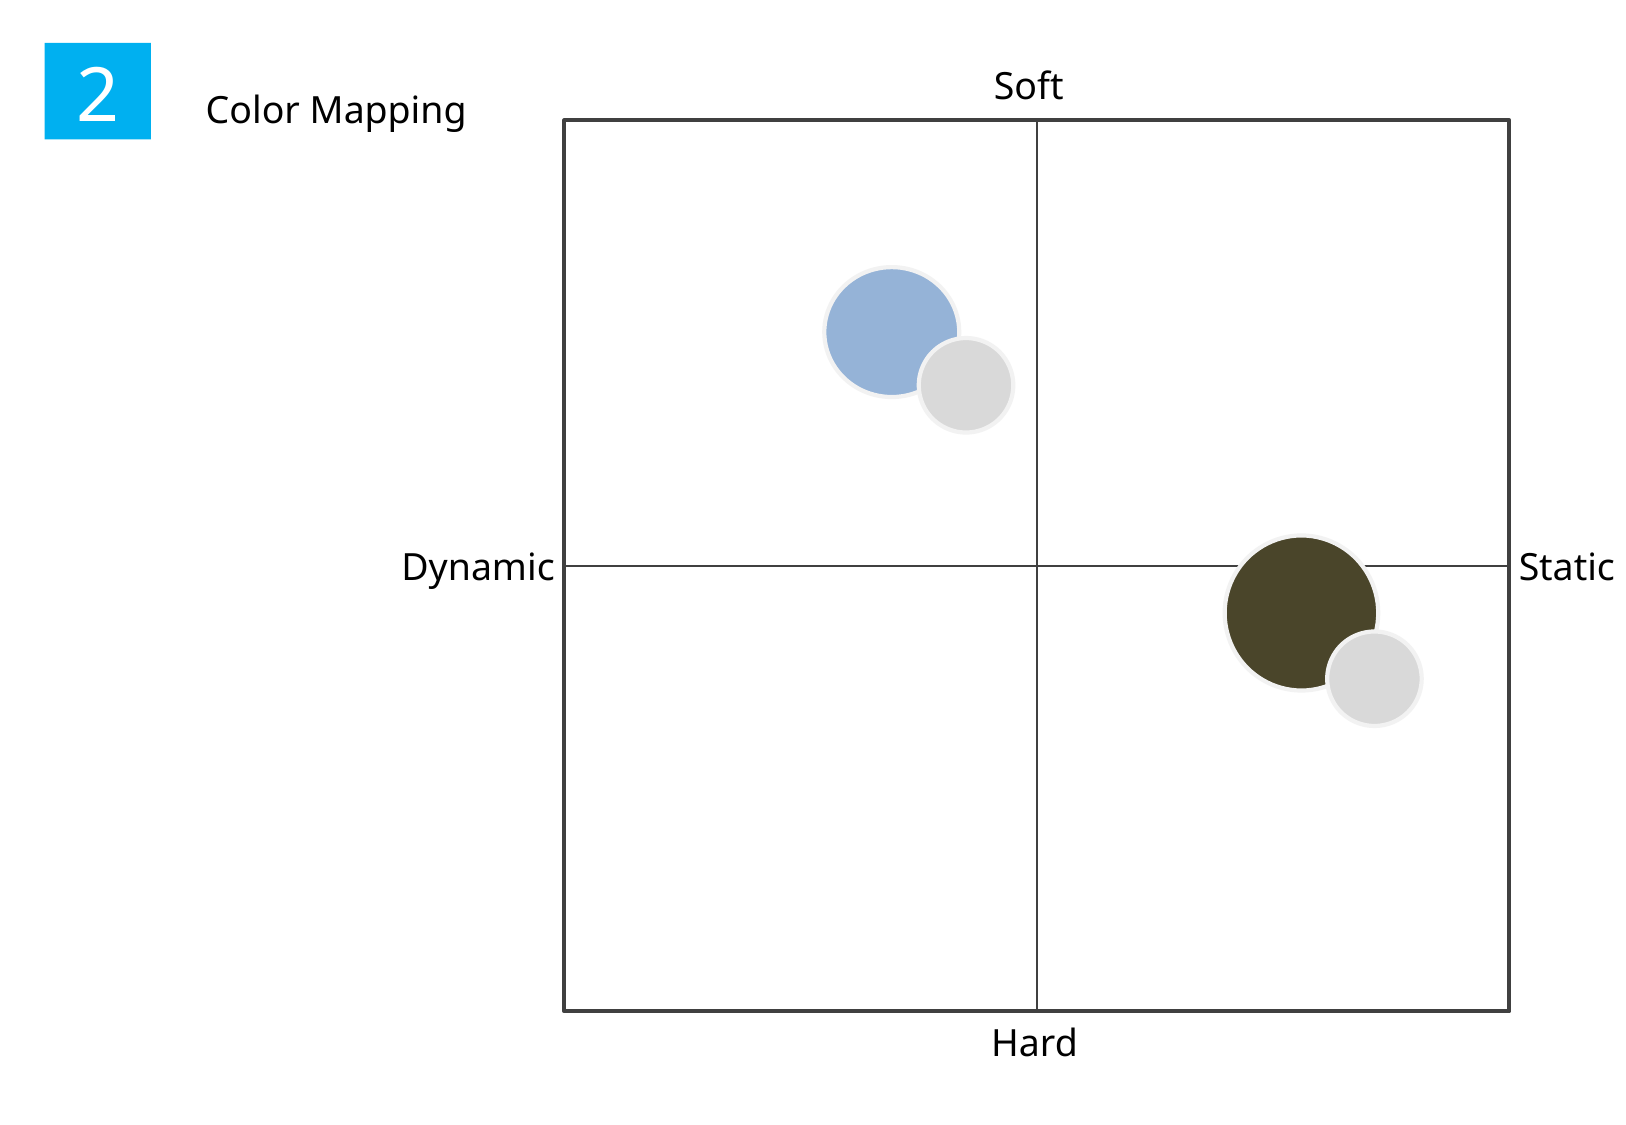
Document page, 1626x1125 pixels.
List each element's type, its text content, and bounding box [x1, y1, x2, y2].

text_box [564, 120, 1510, 1012]
text_box Color Mapping [190, 78, 482, 139]
text_box Dynamic [386, 535, 559, 596]
text_box 2 [43, 41, 153, 141]
text_box Hard [976, 1021, 1093, 1072]
text_box Static [1514, 535, 1625, 596]
text_box Soft [979, 54, 1089, 115]
